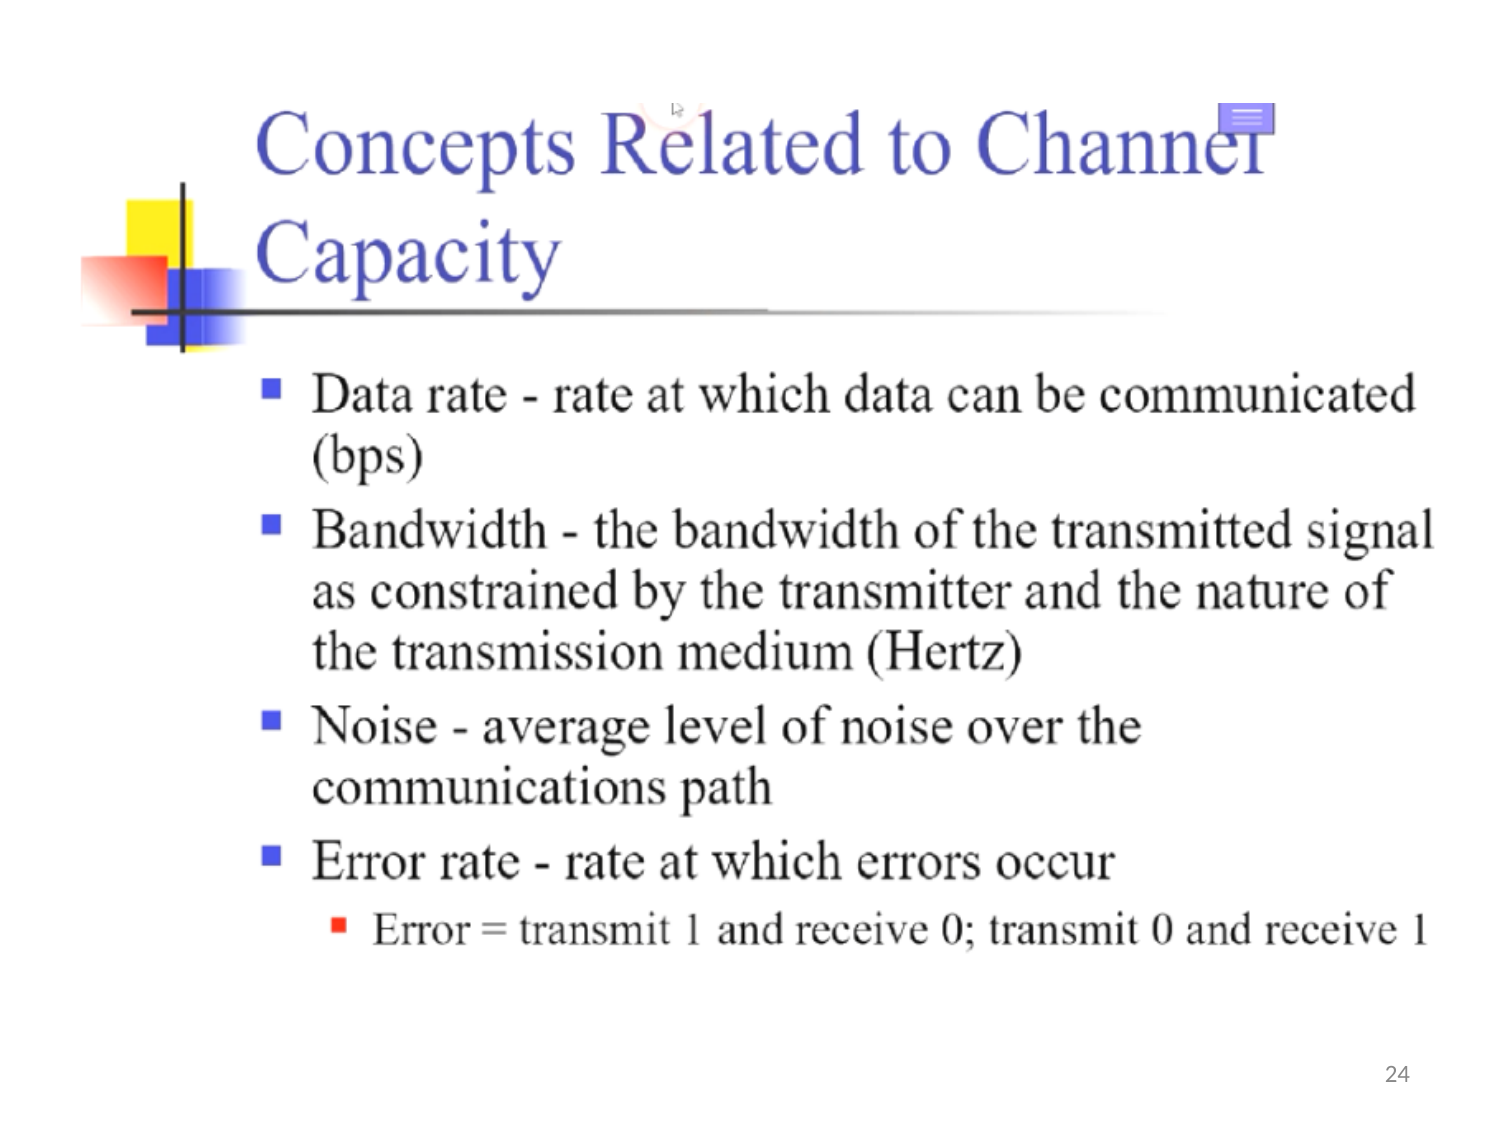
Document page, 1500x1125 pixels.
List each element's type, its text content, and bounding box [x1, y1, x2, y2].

text_box 24 [1074, 1042, 1425, 1103]
picture [78, 102, 1462, 1009]
